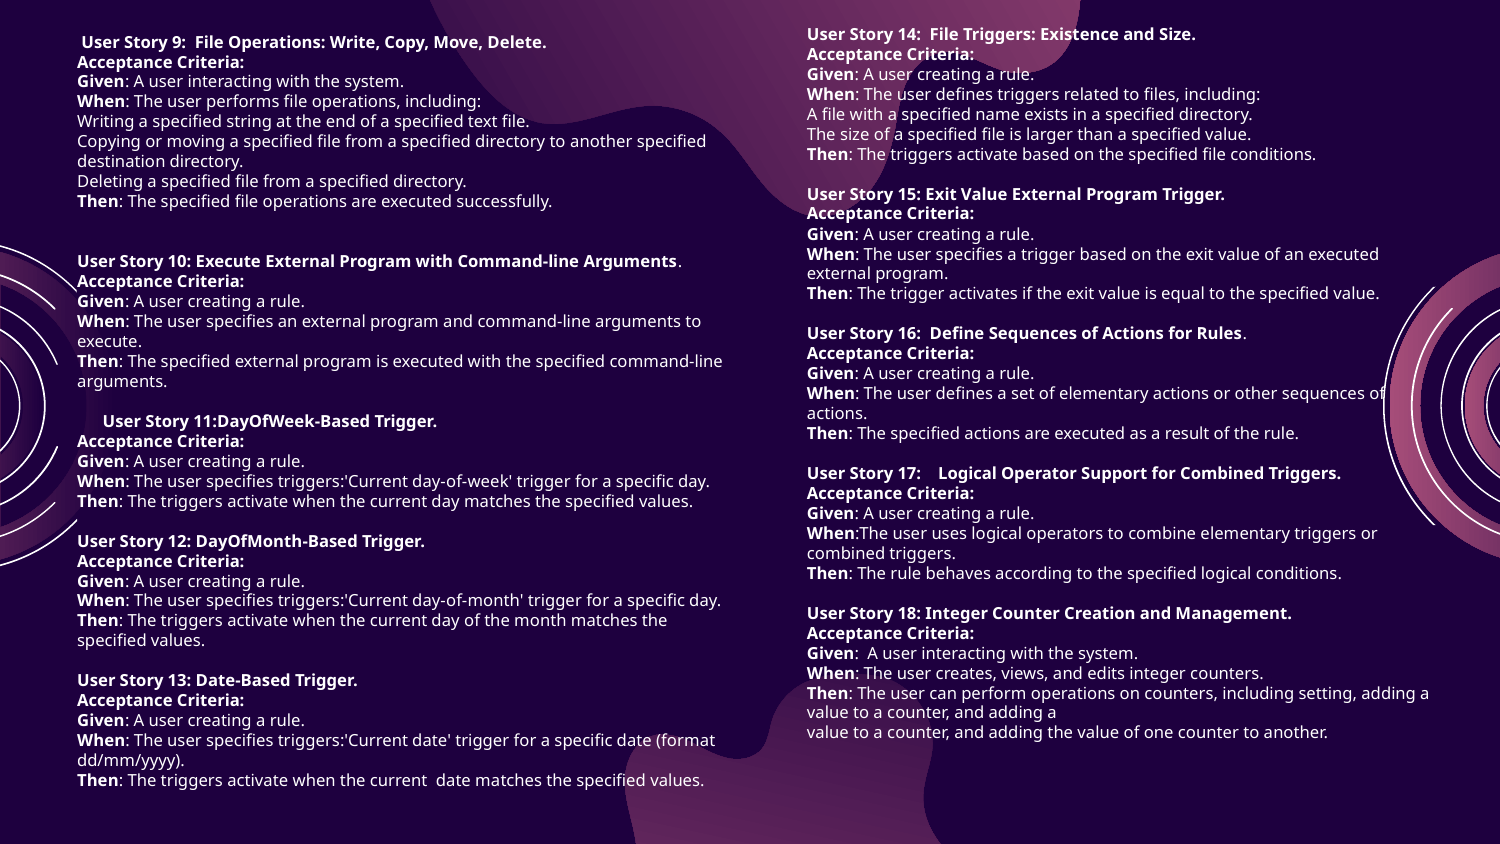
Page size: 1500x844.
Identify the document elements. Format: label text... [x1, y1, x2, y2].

text_box User Story 14: File Triggers: Existence and Size. Acceptance Criteria: Given: A user creating a rule. When: The user defines triggers related to files, including: A file with a specified name exists in a specified directory. The size of a specified file is larger than a specified value. Then: The triggers activate based on the specified file conditions. User Story 15: Exit Value External Program Trigger. Acceptance Criteria: Given: A user creating a rule. When: The user specifies a trigger based on the exit value of an executed external program. Then: The trigger activates if the exit value is equal to the specified value. User Story 16: Define Sequences of Actions for Rules. Acceptance Criteria: Given: A user creating a rule. When: The user defines a set of elementary actions or other sequences of actions. Then: The specified actions are executed as a result of the rule. User Story 17: Logical Operator Support for Combined Triggers. Acceptance Criteria: Given: A user creating a rule. When:The user uses logical operators to combine elementary triggers or combined triggers. Then: The rule behaves according to the specified logical conditions. User Story 18: Integer Counter Creation and Management. Acceptance Criteria: Given: A user interacting with the system. When: The user creates, views, and edits integer counters. Then: The user can perform operations on counters, including setting, adding a value to a counter, and adding a value to a counter, and adding the value of one counter to another. [792, 16, 1450, 790]
title User Story 9: File Operations: Write, Copy, Move, Delete. Acceptance Criteria: Given: A user interacting with the system. When: The user performs file operations, including: Writing a specified string at the end of a specified text file. Copying or moving a specified file from a specified directory to another specified destination directory. Deleting a specified file from a specified directory. Then: The specified file operations are executed successfully. User Story 10: Execute External Program with Command-line Arguments. Acceptance Criteria: Given: A user creating a rule. When: The user specifies an external program and command-line arguments to execute. Then: The specified external program is executed with the specified command-line arguments. User Story 11:DayOfWeek-Based Trigger. Acceptance Criteria: Given: A user creating a rule. When: The user specifies triggers:'Current day-of-week' trigger for a specific day. Then: The triggers activate when the current day matches the specified values. User Story 12: DayOfMonth-Based Trigger. Acceptance Criteria: Given: A user creating a rule. When: The user specifies triggers:'Current day-of-month' trigger for a specific day. Then: The triggers activate when the current day of the month matches the specified values. User Story 13: Date-Based Trigger. Acceptance Criteria: Given: A user creating a rule. When: The user specifies triggers:'Current date' trigger for a specific date (format dd/mm/yyyy). Then: The triggers activate when the current date matches the specified values. [62, 16, 750, 620]
